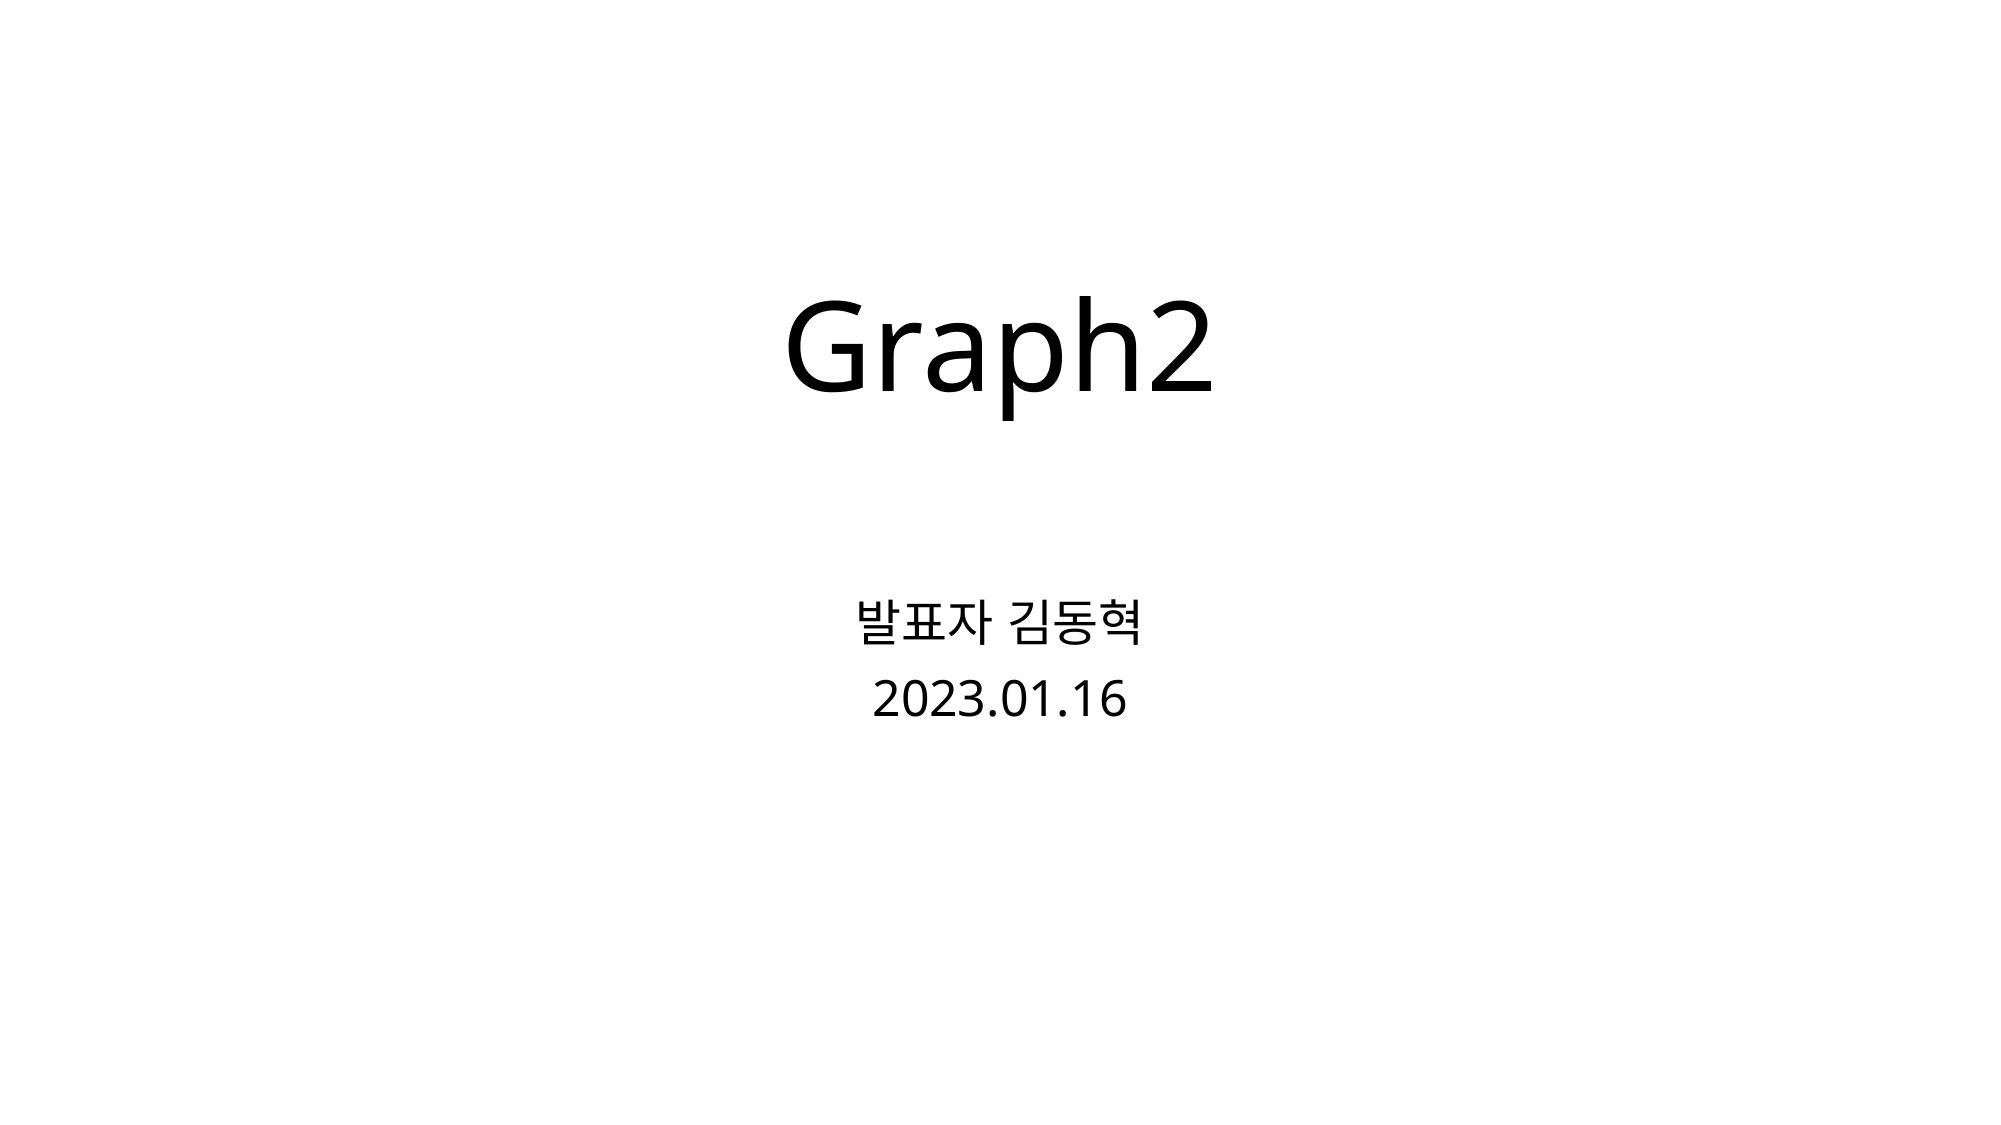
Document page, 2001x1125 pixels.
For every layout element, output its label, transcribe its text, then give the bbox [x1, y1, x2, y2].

title Graph2 [249, 184, 1750, 576]
subtitle 발표자 김동혁 2023.01.16 [249, 590, 1750, 863]
